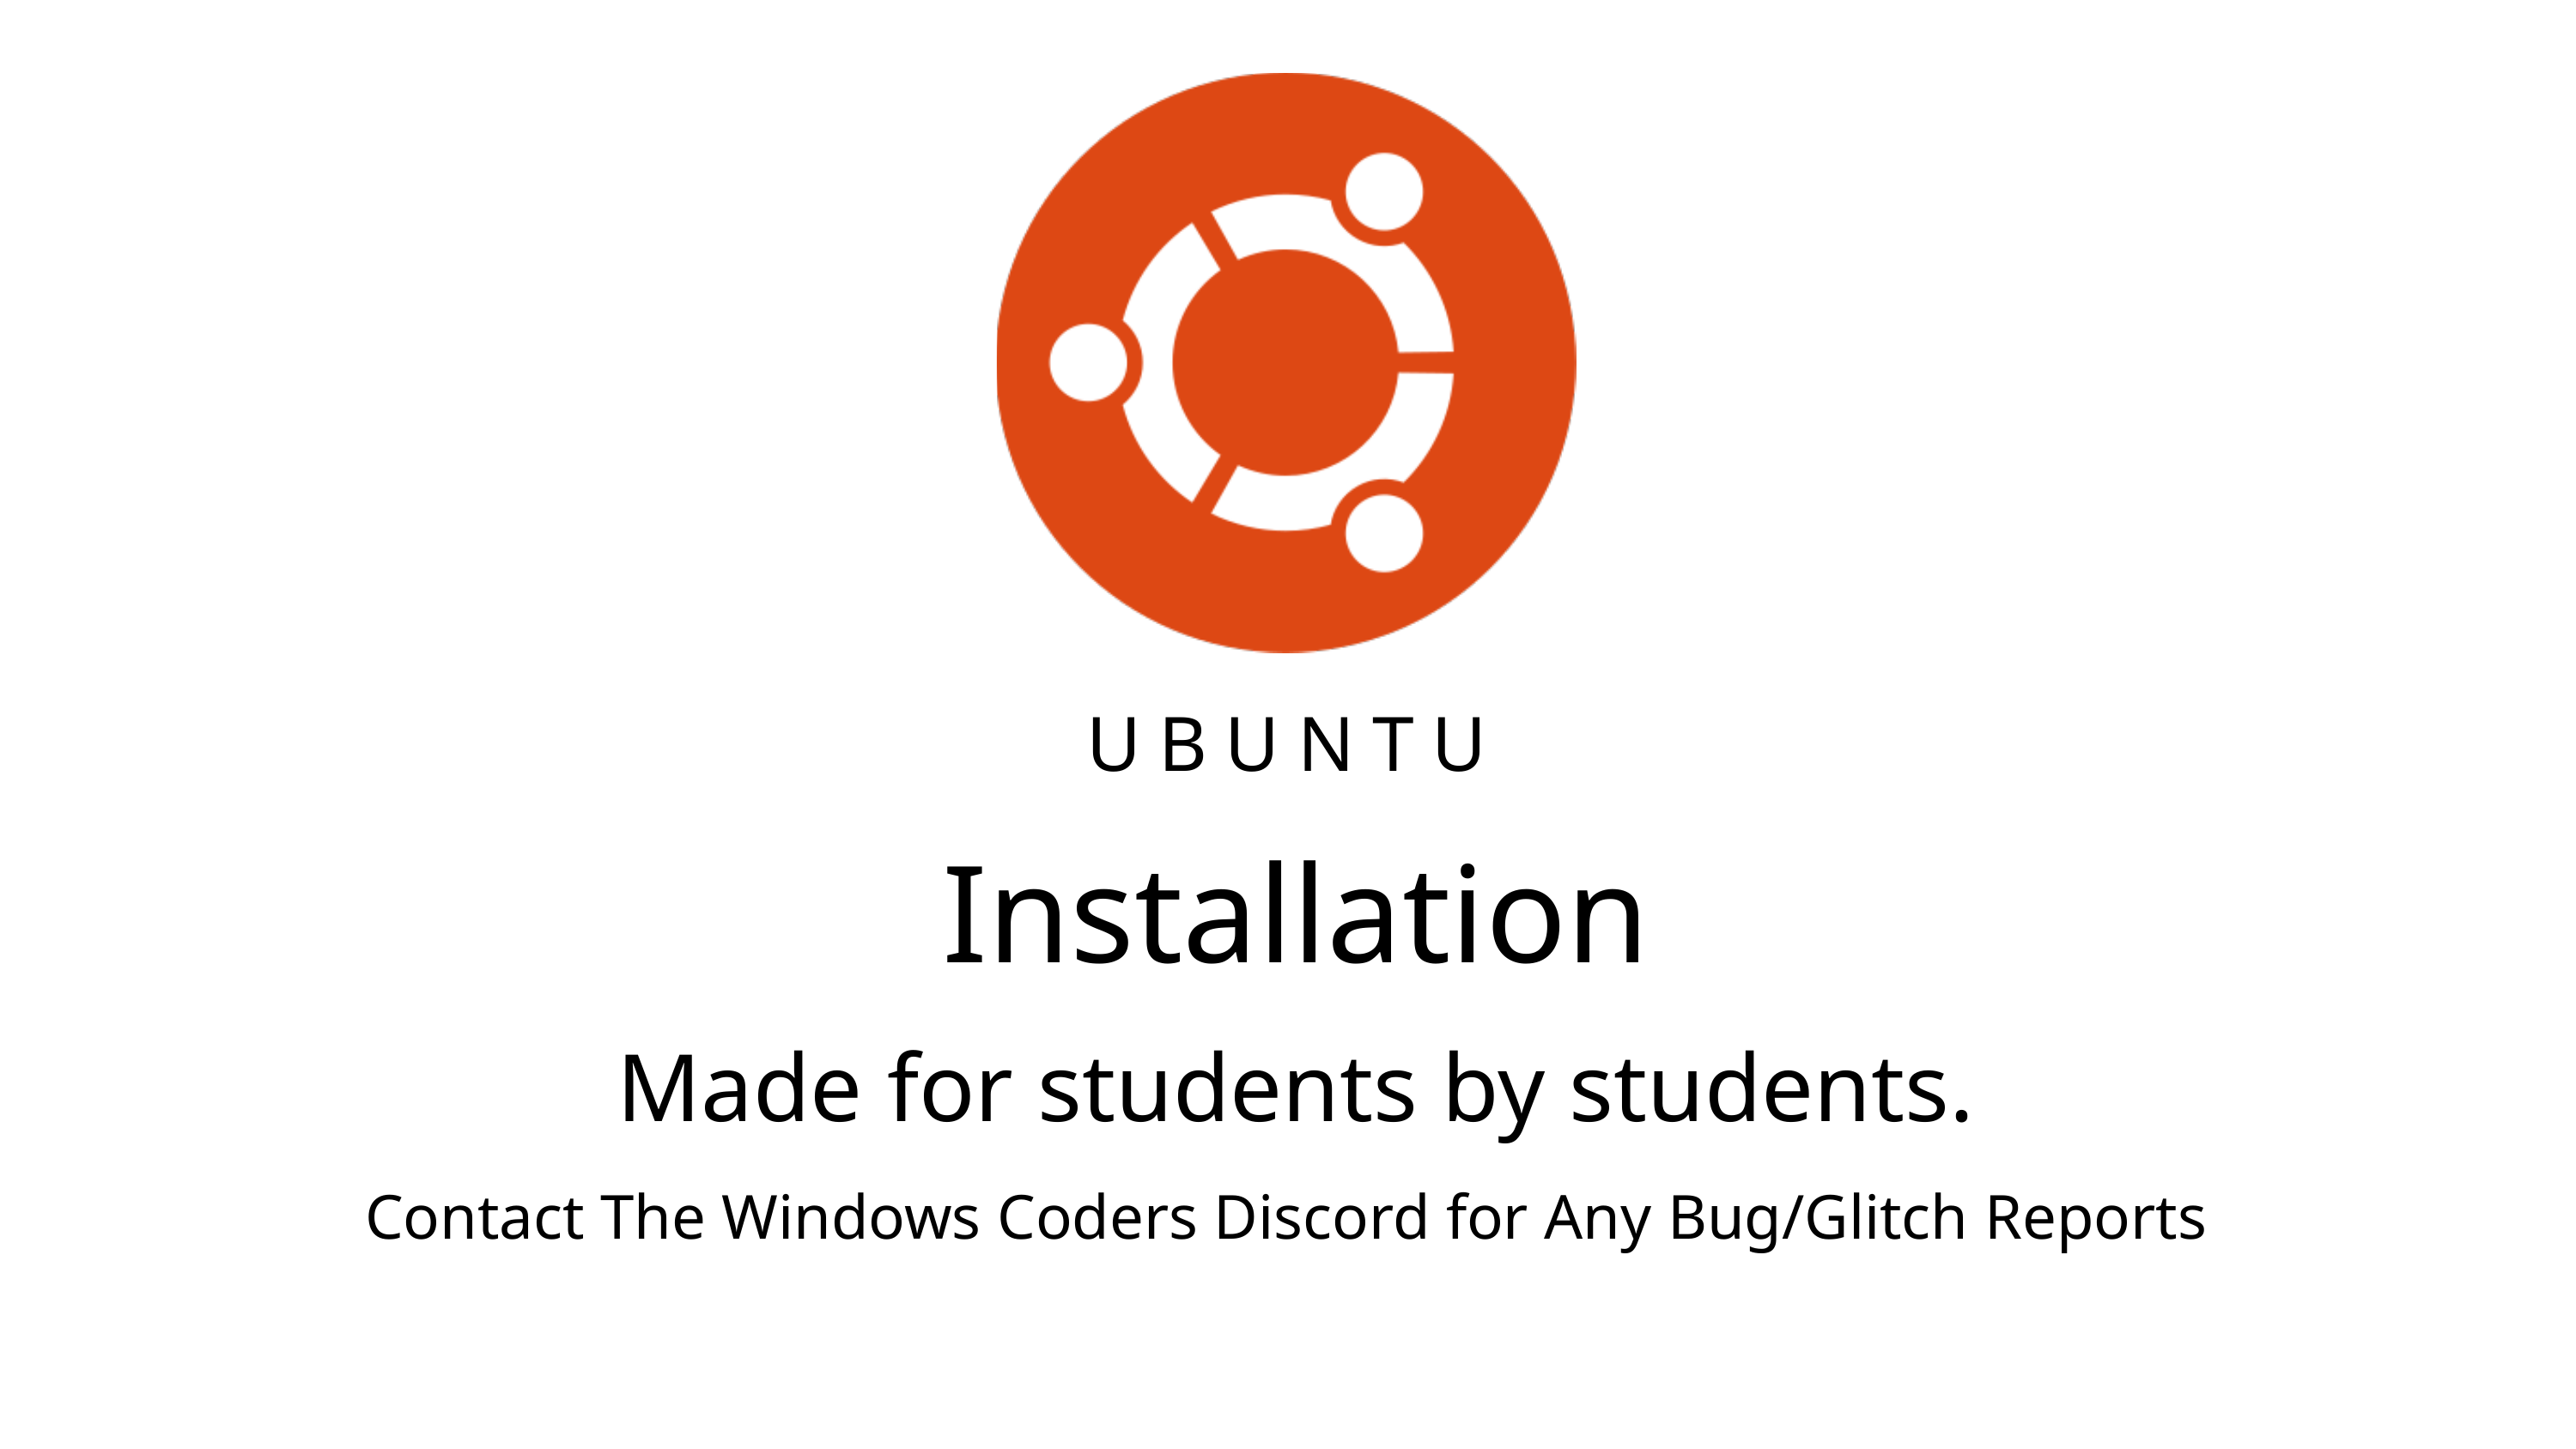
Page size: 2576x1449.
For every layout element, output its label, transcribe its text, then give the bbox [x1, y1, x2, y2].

text_box Installation [860, 802, 1732, 991]
text_box UBUNTU [851, 681, 1722, 787]
text_box [996, 73, 1577, 653]
text_box Contact The Windows Coders Discord for Any Bug/Glitch Reports [331, 1166, 2242, 1252]
text_box Made for students by students. [587, 1009, 2005, 1141]
